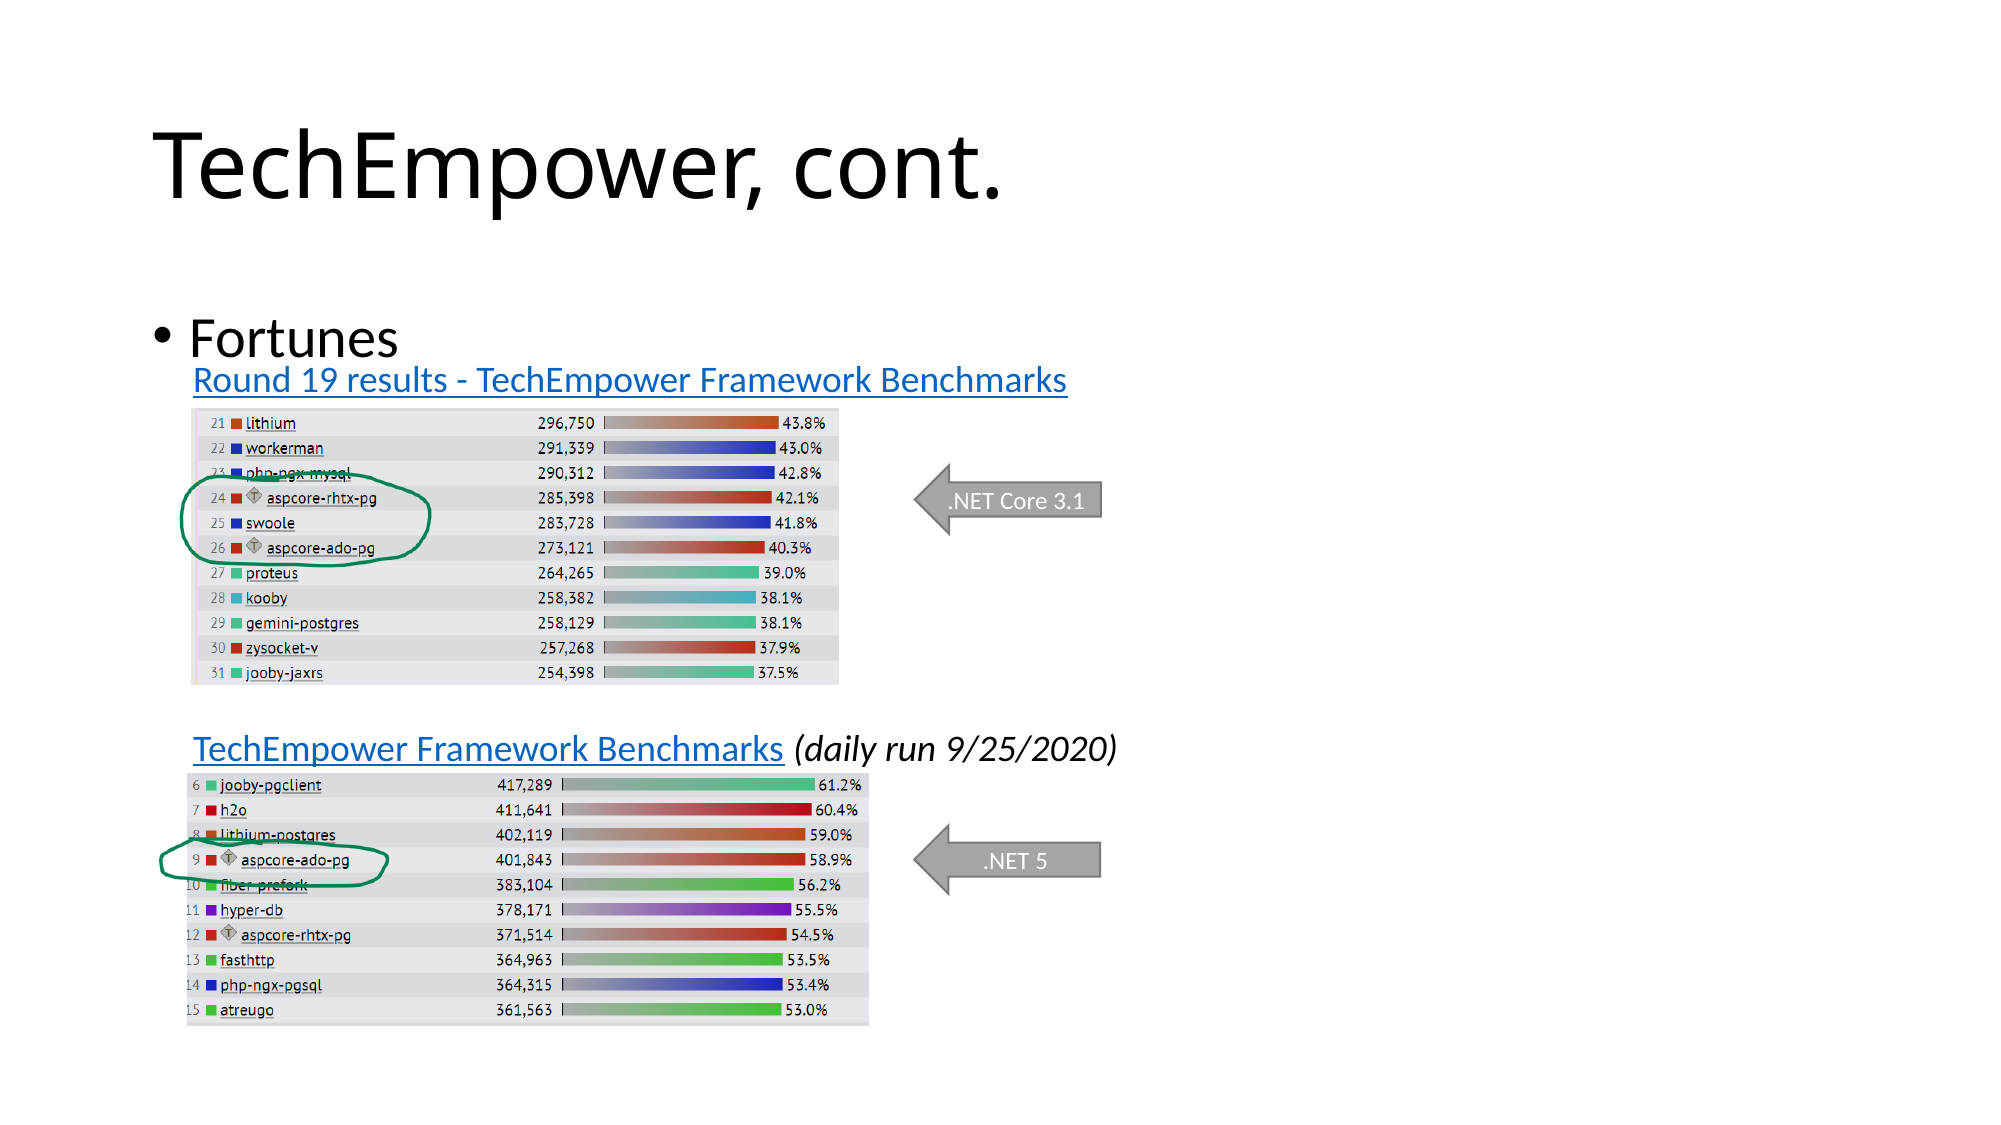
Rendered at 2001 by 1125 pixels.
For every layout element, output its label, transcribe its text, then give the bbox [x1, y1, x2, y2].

picture [157, 773, 869, 1026]
text_box Round 19 results - TechEmpower Framework Benchmarks [178, 348, 1179, 408]
list Fortunes [137, 299, 1863, 1014]
title TechEmpower, cont. [137, 59, 1863, 278]
text_box TechEmpower Framework Benchmarks (daily run 9/25/2020) [178, 716, 1179, 776]
text_box .NET Core 3.1 [913, 462, 1102, 537]
text_box .NET 5 [912, 822, 1102, 897]
picture [178, 408, 839, 685]
